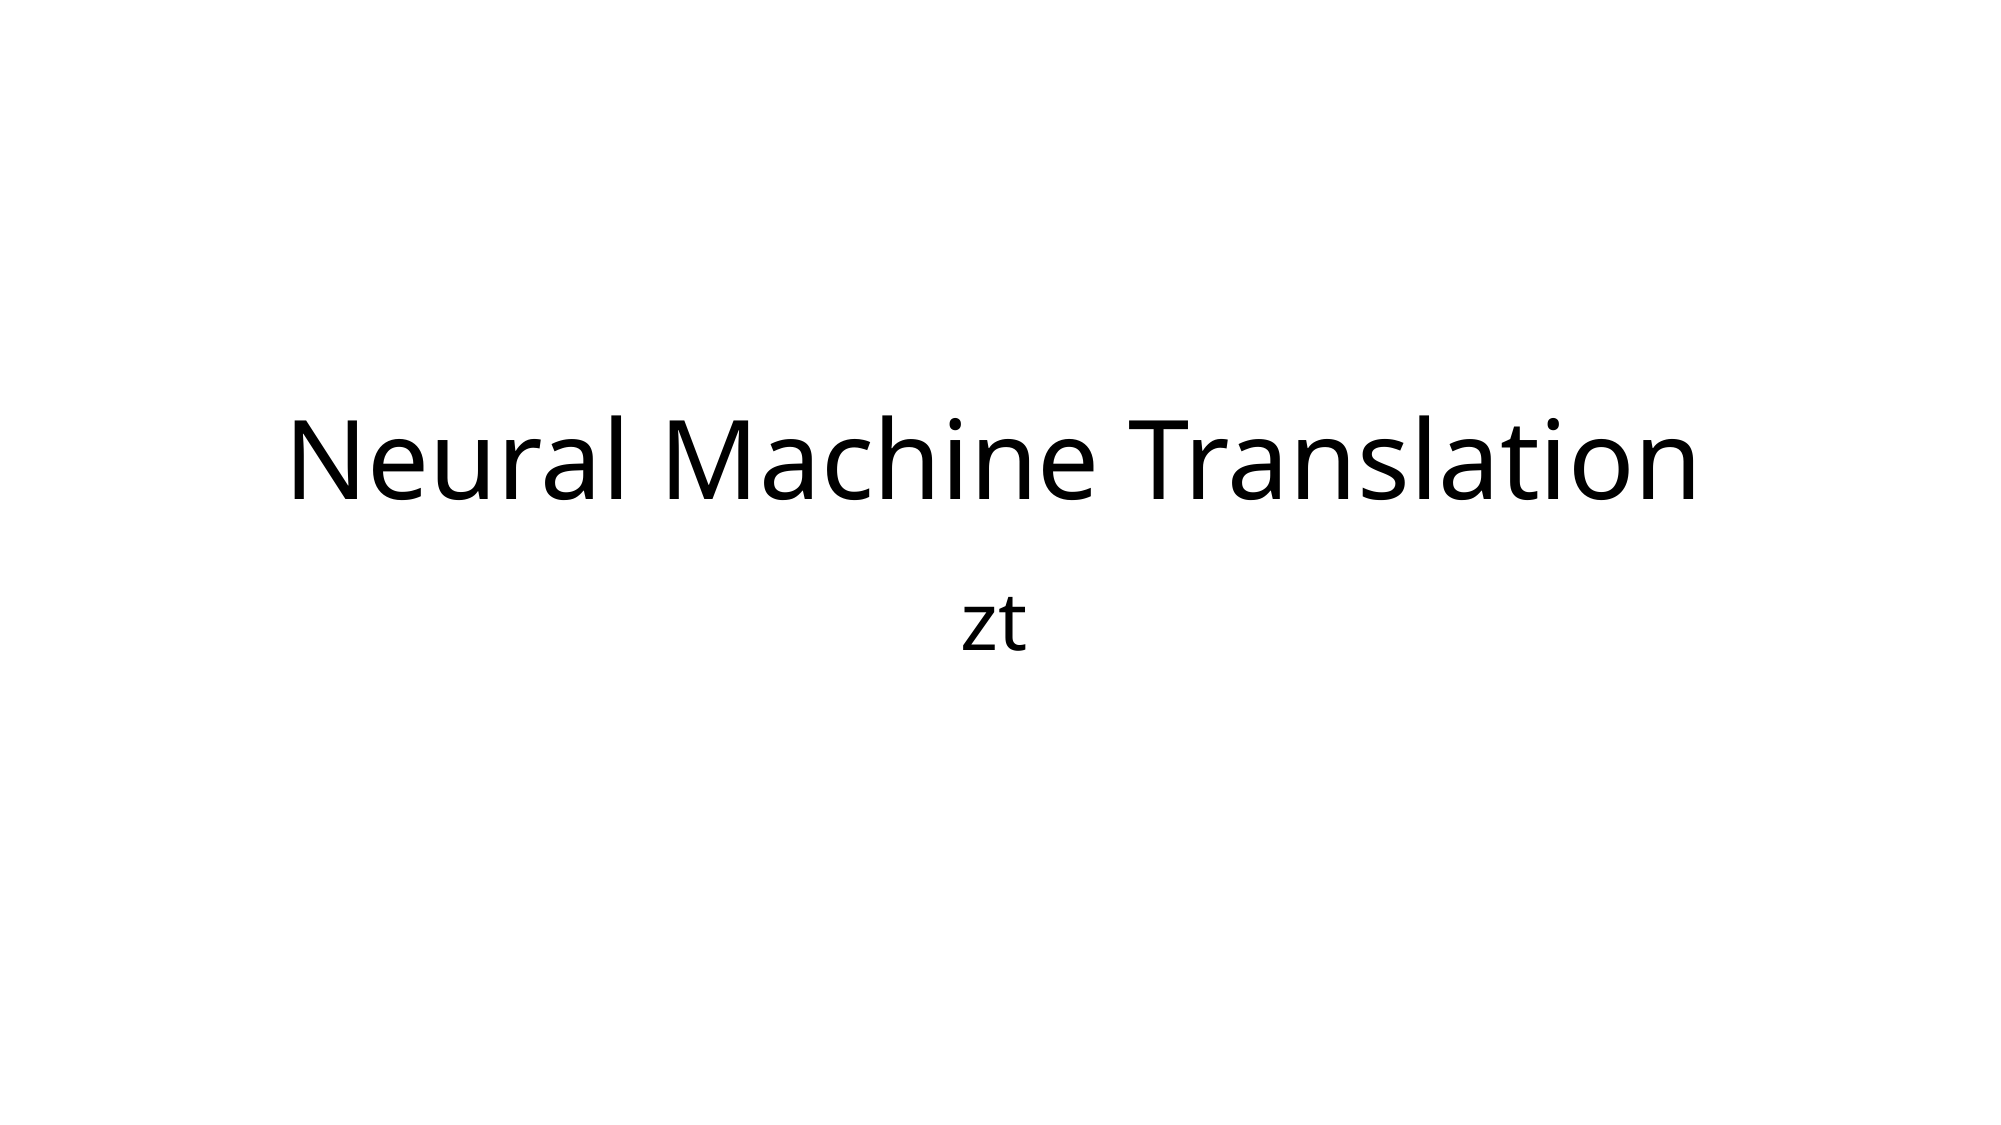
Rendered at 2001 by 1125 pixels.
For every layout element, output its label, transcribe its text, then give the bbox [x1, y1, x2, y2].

title Neural Machine Translation zt [267, 113, 1721, 674]
